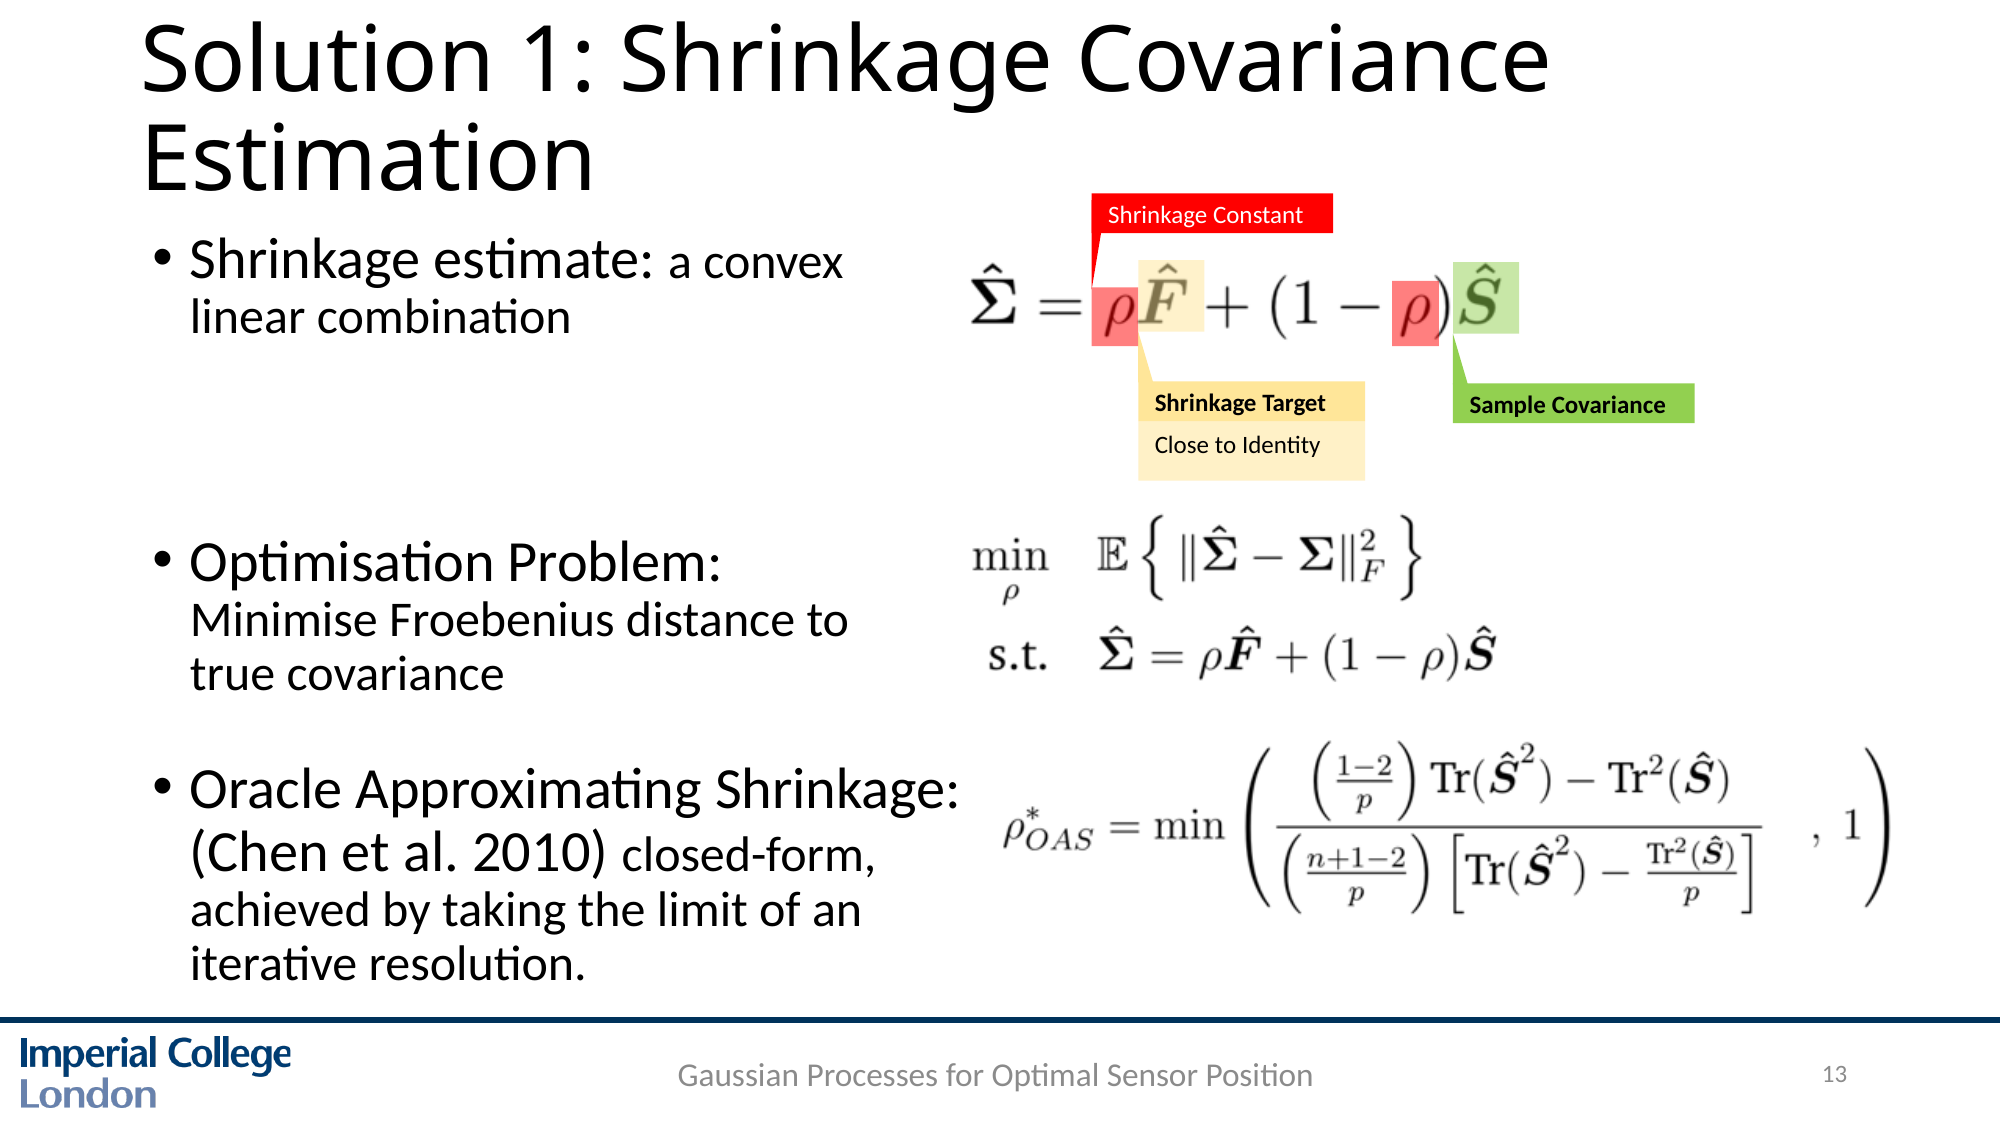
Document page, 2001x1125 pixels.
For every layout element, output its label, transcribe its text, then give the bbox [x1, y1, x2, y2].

picture [906, 481, 1930, 945]
list Shrinkage estimate: a convex linear combination [137, 220, 876, 392]
text_box Optimisation Problem: Minimise Froebenius distance to true covariance [137, 523, 867, 734]
text_box Oracle Approximating Shrinkage: (Chen et al. 2010) closed-form, achieved by taking the limit of an iterative resolution. [137, 750, 1000, 1006]
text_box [1138, 260, 1366, 481]
picture [1334, 203, 1585, 398]
title Solution 1: Shrinkage Covariance Estimation [0, 3, 2000, 221]
picture [876, 203, 1138, 398]
slide_number 13 [1412, 1042, 1863, 1103]
footer Gaussian Processes for Optimal Sensor Position [662, 1042, 1338, 1103]
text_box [1091, 193, 1334, 290]
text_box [1452, 262, 1695, 424]
